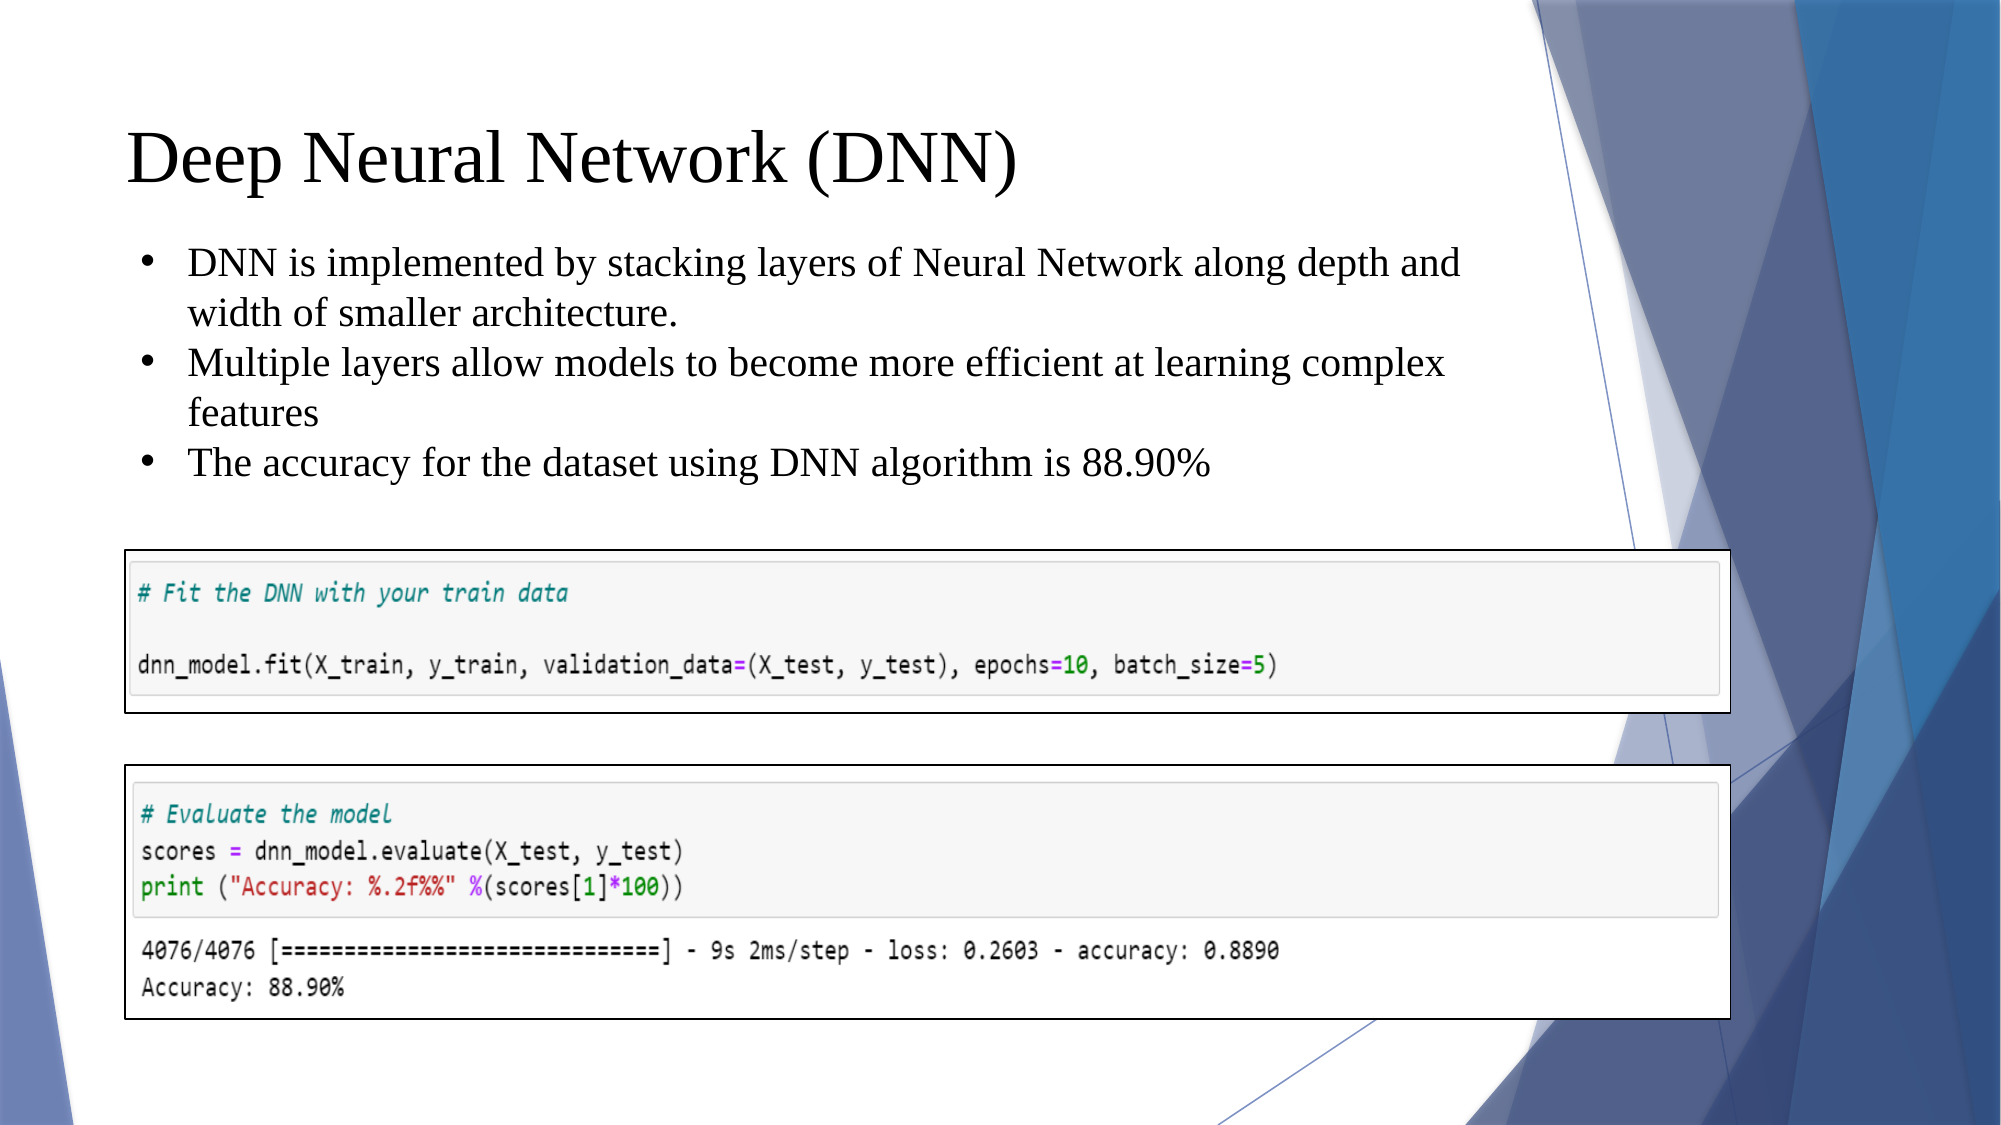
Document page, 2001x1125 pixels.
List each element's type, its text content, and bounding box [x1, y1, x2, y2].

title Deep Neural Network (DNN) [111, 99, 1522, 317]
text_box DNN is implemented by stacking layers of Neural Network along depth and width of smaller architecture. Multiple layers allow models to become more efficient at learning complex features The accuracy for the dataset using DNN algorithm is 88.90% [125, 227, 1522, 493]
picture [125, 765, 1731, 1019]
picture [125, 550, 1731, 713]
